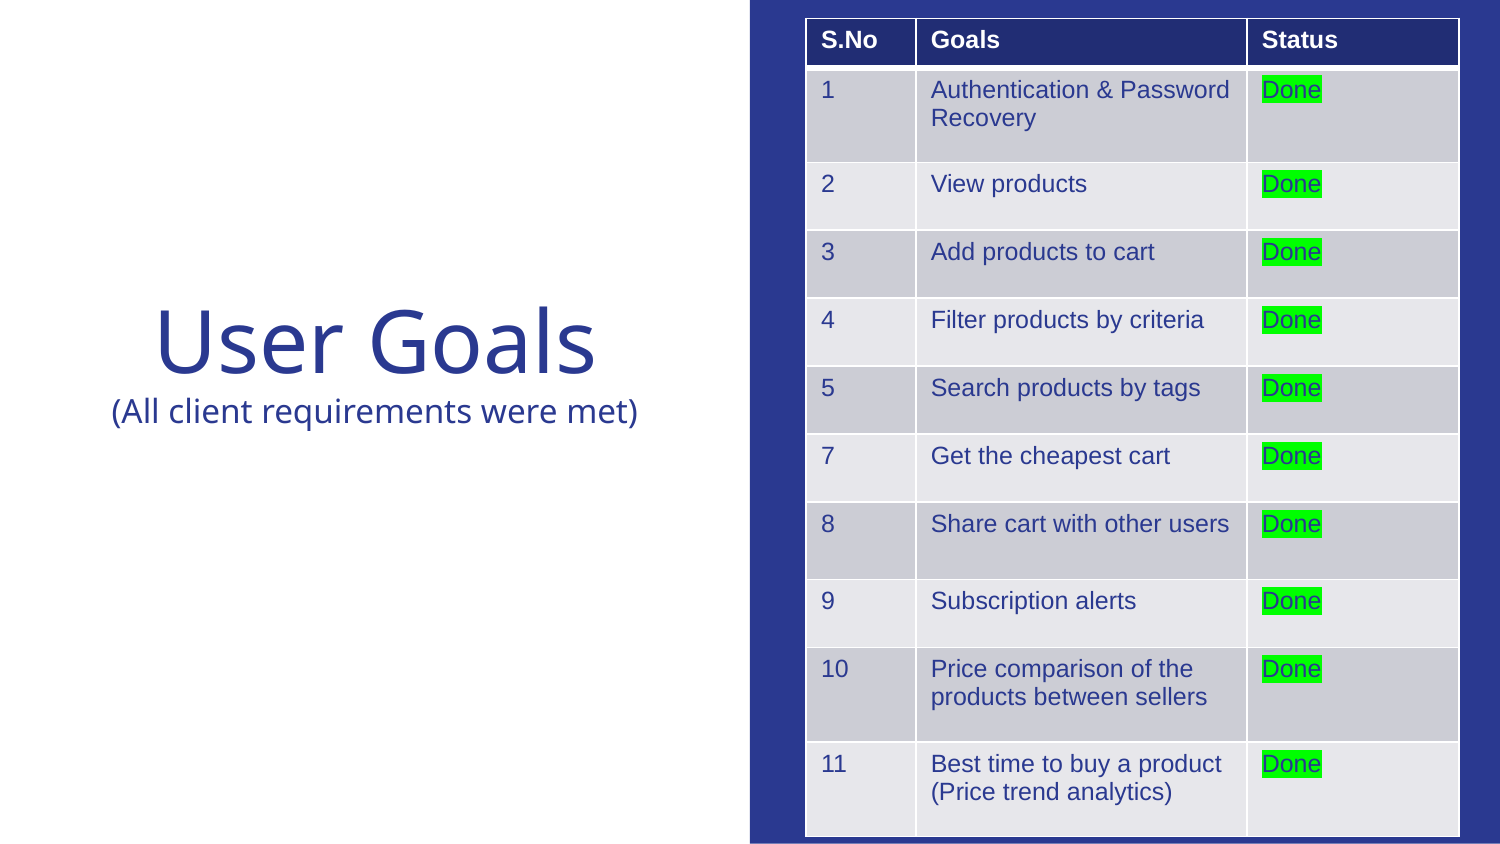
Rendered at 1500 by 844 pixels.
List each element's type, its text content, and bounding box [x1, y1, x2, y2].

table_cell 4 [807, 299, 915, 365]
table_cell 11 [807, 743, 915, 836]
table_cell Filter products by criteria [917, 299, 1246, 365]
table_header Goals [917, 19, 1246, 65]
table_header S.No [807, 19, 915, 65]
table_cell 2 [807, 163, 915, 229]
table_cell Add products to cart [917, 231, 1246, 297]
table_cell Share cart with other users [917, 503, 1246, 579]
table_header Status [1248, 19, 1458, 65]
table_cell Done [1248, 231, 1458, 297]
table_cell 5 [807, 367, 915, 433]
table_cell 8 [807, 503, 915, 579]
table_cell Get the cheapest cart [917, 435, 1246, 501]
table_cell Authentication & Password Recovery [917, 71, 1246, 162]
title User Goals (All client requirements were met) [43, 188, 708, 446]
table_cell Search products by tags [917, 367, 1246, 433]
table_cell Best time to buy a product (Price trend analytics) [917, 743, 1246, 836]
table_cell Done [1248, 163, 1458, 229]
table_cell Done [1248, 367, 1458, 433]
table_cell Done [1248, 299, 1458, 365]
table_cell 1 [807, 71, 915, 162]
table_cell Done [1248, 71, 1458, 162]
table_cell Subscription alerts [917, 580, 1246, 647]
table_cell Done [1248, 648, 1458, 741]
table_cell 10 [807, 648, 915, 741]
table_cell 3 [807, 231, 915, 297]
table_cell 9 [807, 580, 915, 647]
table_cell View products [917, 163, 1246, 229]
table_cell 7 [807, 435, 915, 501]
table_cell Done [1248, 435, 1458, 501]
table_cell Done [1248, 743, 1458, 836]
table_cell Done [1248, 503, 1458, 579]
table_cell Done [1248, 580, 1458, 647]
table_cell Price comparison of the products between sellers [917, 648, 1246, 741]
